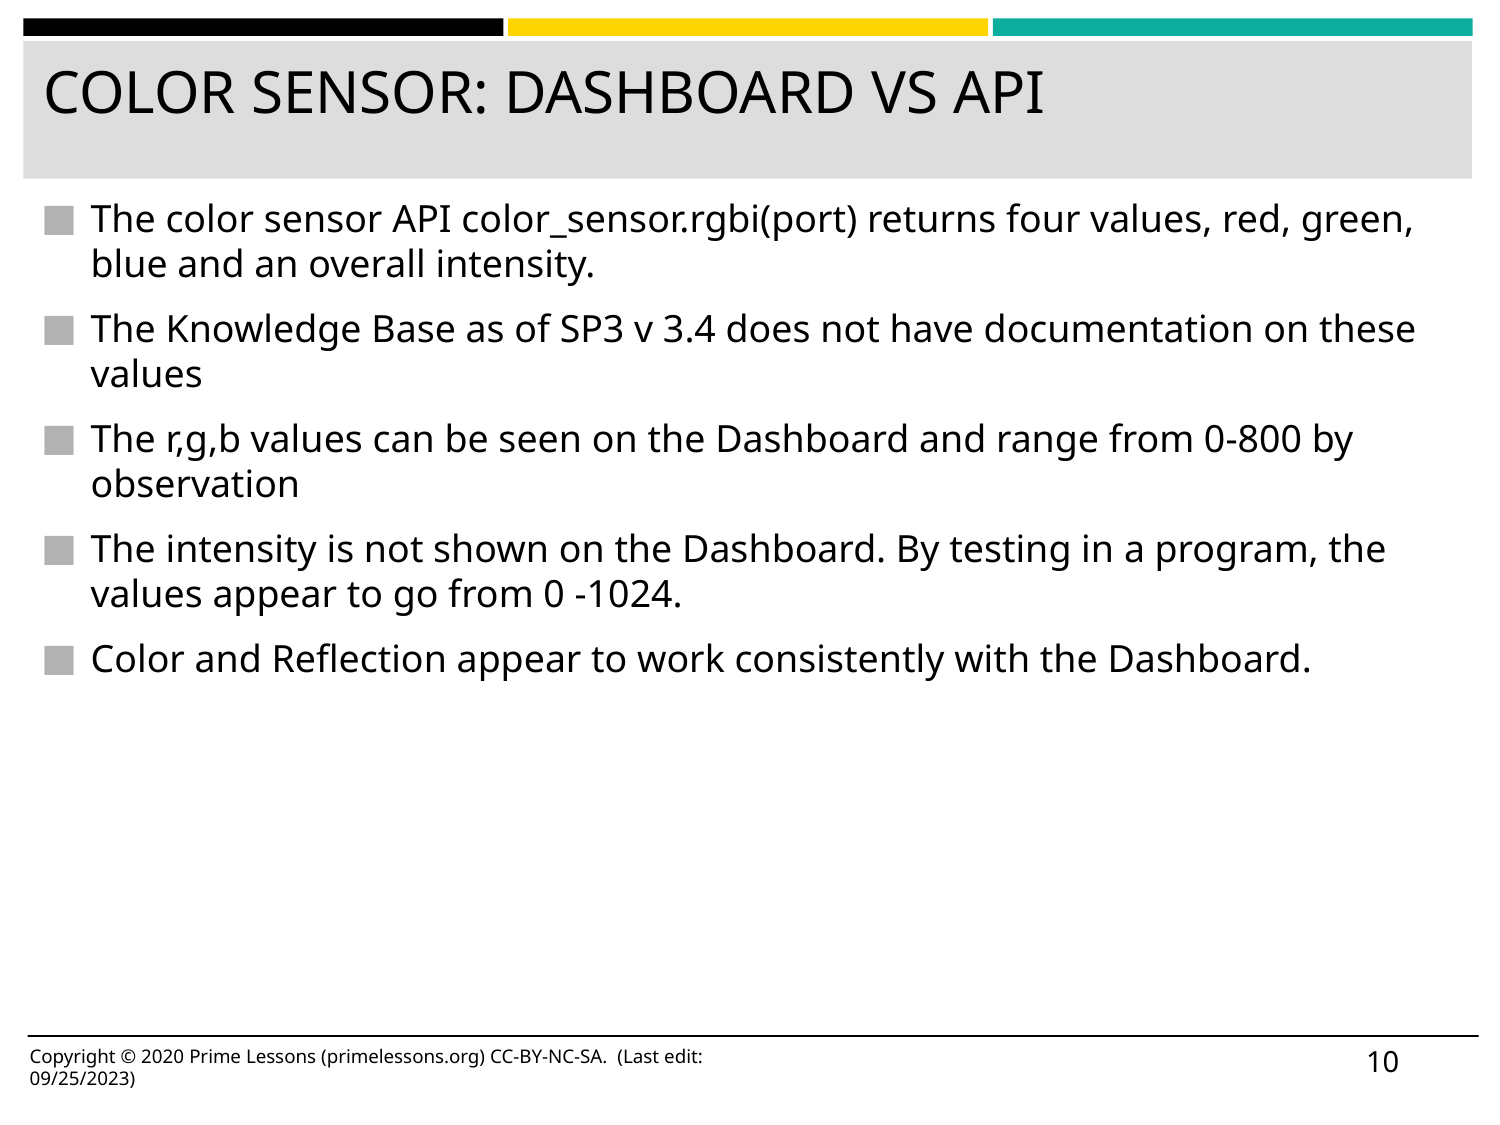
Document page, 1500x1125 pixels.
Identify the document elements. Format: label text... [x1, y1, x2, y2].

list The color sensor API color_sensor.rgbi(port) returns four values, red, green, blue and an overall intensity. The Knowledge Base as of SP3 v 3.4 does not have documentation on these values The r,g,b values can be seen on the Dashboard and range from 0-800 by observation The intensity is not shown on the Dashboard. By testing in a program, the values appear to go from 0 -1024. Color and Reflection appear to work consistently with the Dashboard. [25, 187, 1475, 1021]
footer Copyright © 2020 Prime Lessons (primelessons.org) CC-BY-NC-SA. (Last edit: 09/25/2023) [14, 1036, 814, 1097]
title COLOR SENSOR: DASHBOARD VS API [28, 48, 1464, 172]
slide_number ‹#› [1351, 1036, 1478, 1097]
